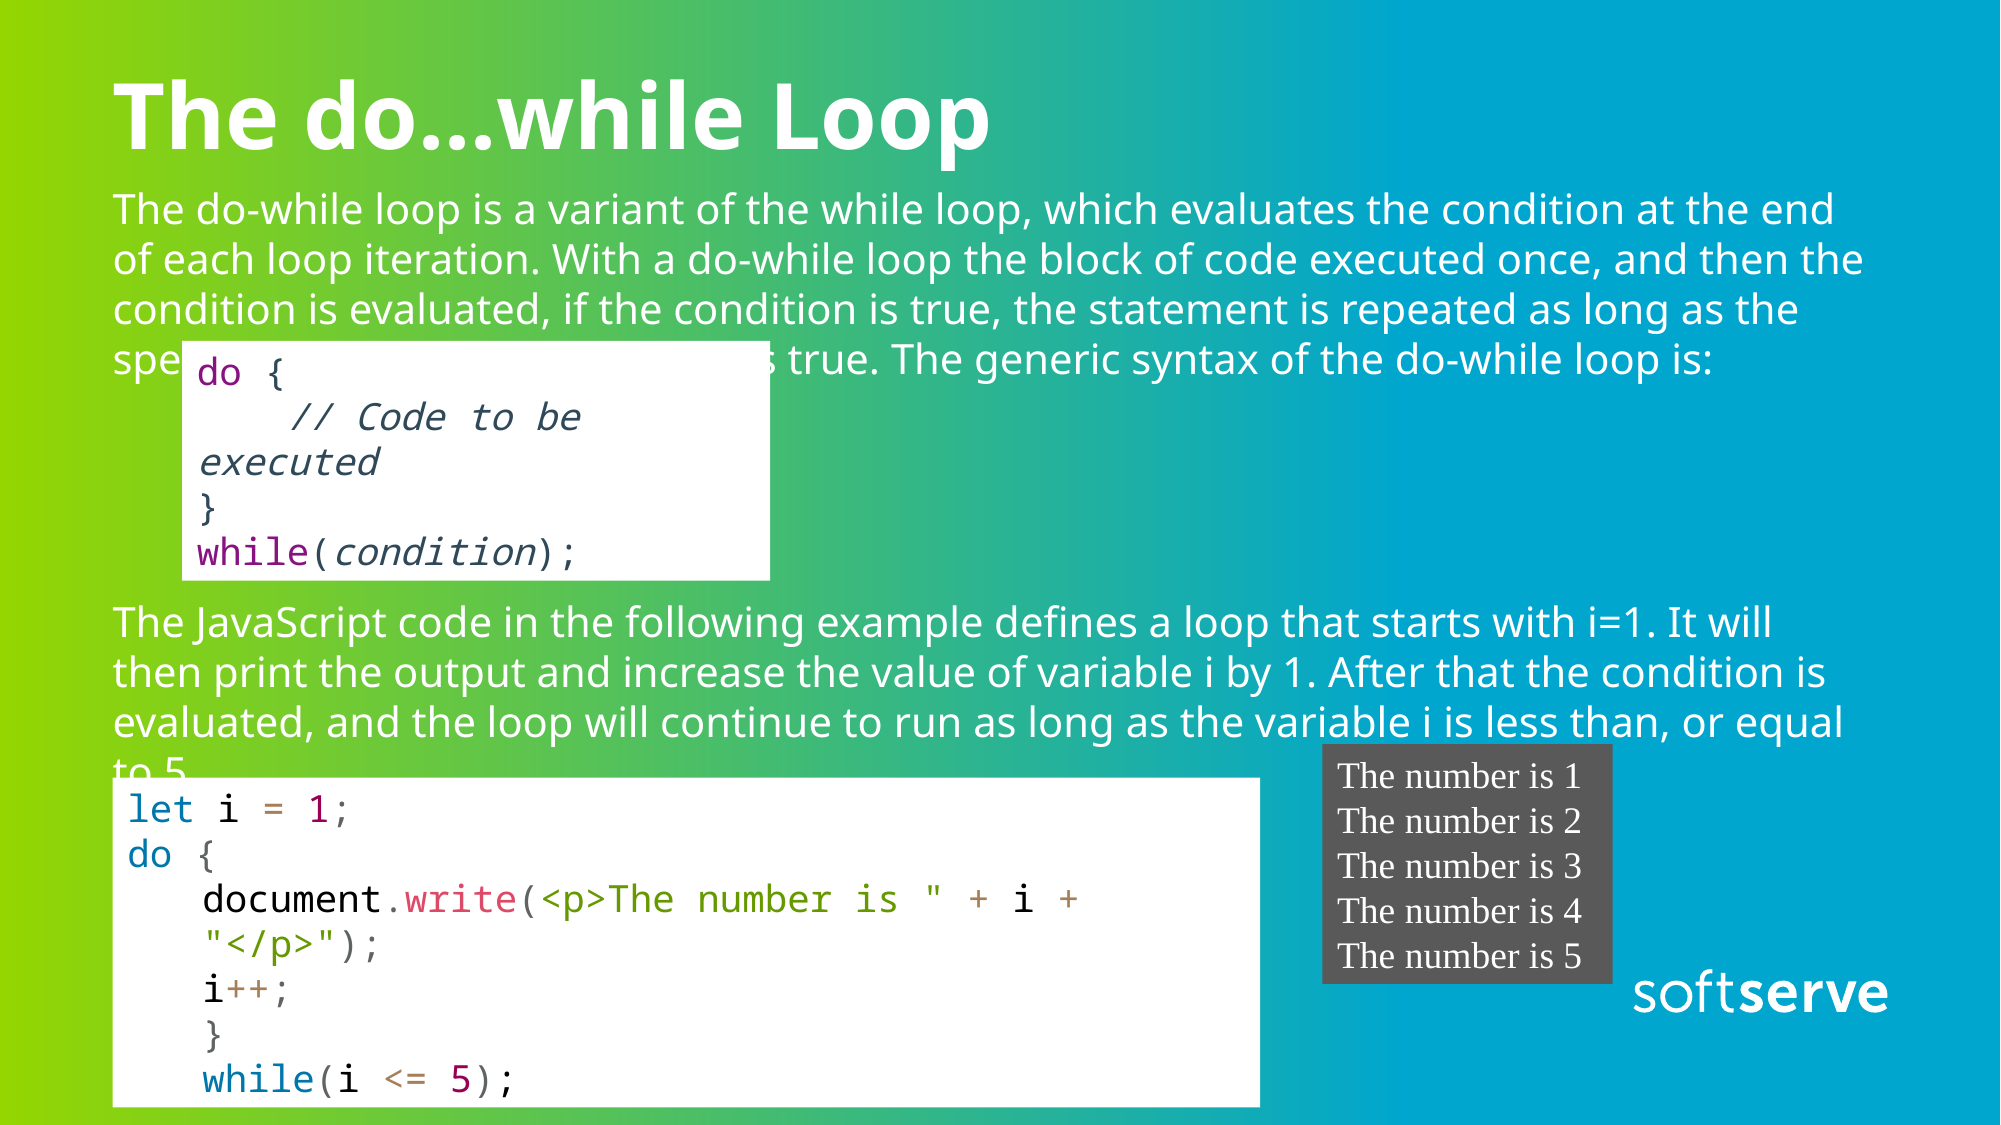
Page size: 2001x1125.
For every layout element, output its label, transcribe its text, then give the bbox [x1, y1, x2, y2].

title The do...while Loop [112, 63, 1888, 175]
text_box let i = 1; do { document.write(<p>The number is " + i + "</p>"); i++; } while(i <= 5); [112, 777, 1261, 1108]
list The do-while loop is a variant of the while loop, which evaluates the condition at the end of each loop iteration. With a do-while loop the block of code executed once, and then the condition is evaluated, if the condition is true, the statement is repeated as long as the specified condition evaluated to is true. The generic syntax of the do-while loop is: The JavaScript code in the following example defines a loop that starts with i=1. It will then print the output and increase the value of variable i by 1. After that the condition is evaluated, and the loop will continue to run as long as the variable i is less than, or equal to 5. [112, 175, 1888, 1050]
text_box do { // Code to be executed } while(condition); [182, 340, 771, 581]
text_box The number is 1 The number is 2 The number is 3 The number is 4 The number is 5 [1322, 744, 1613, 984]
